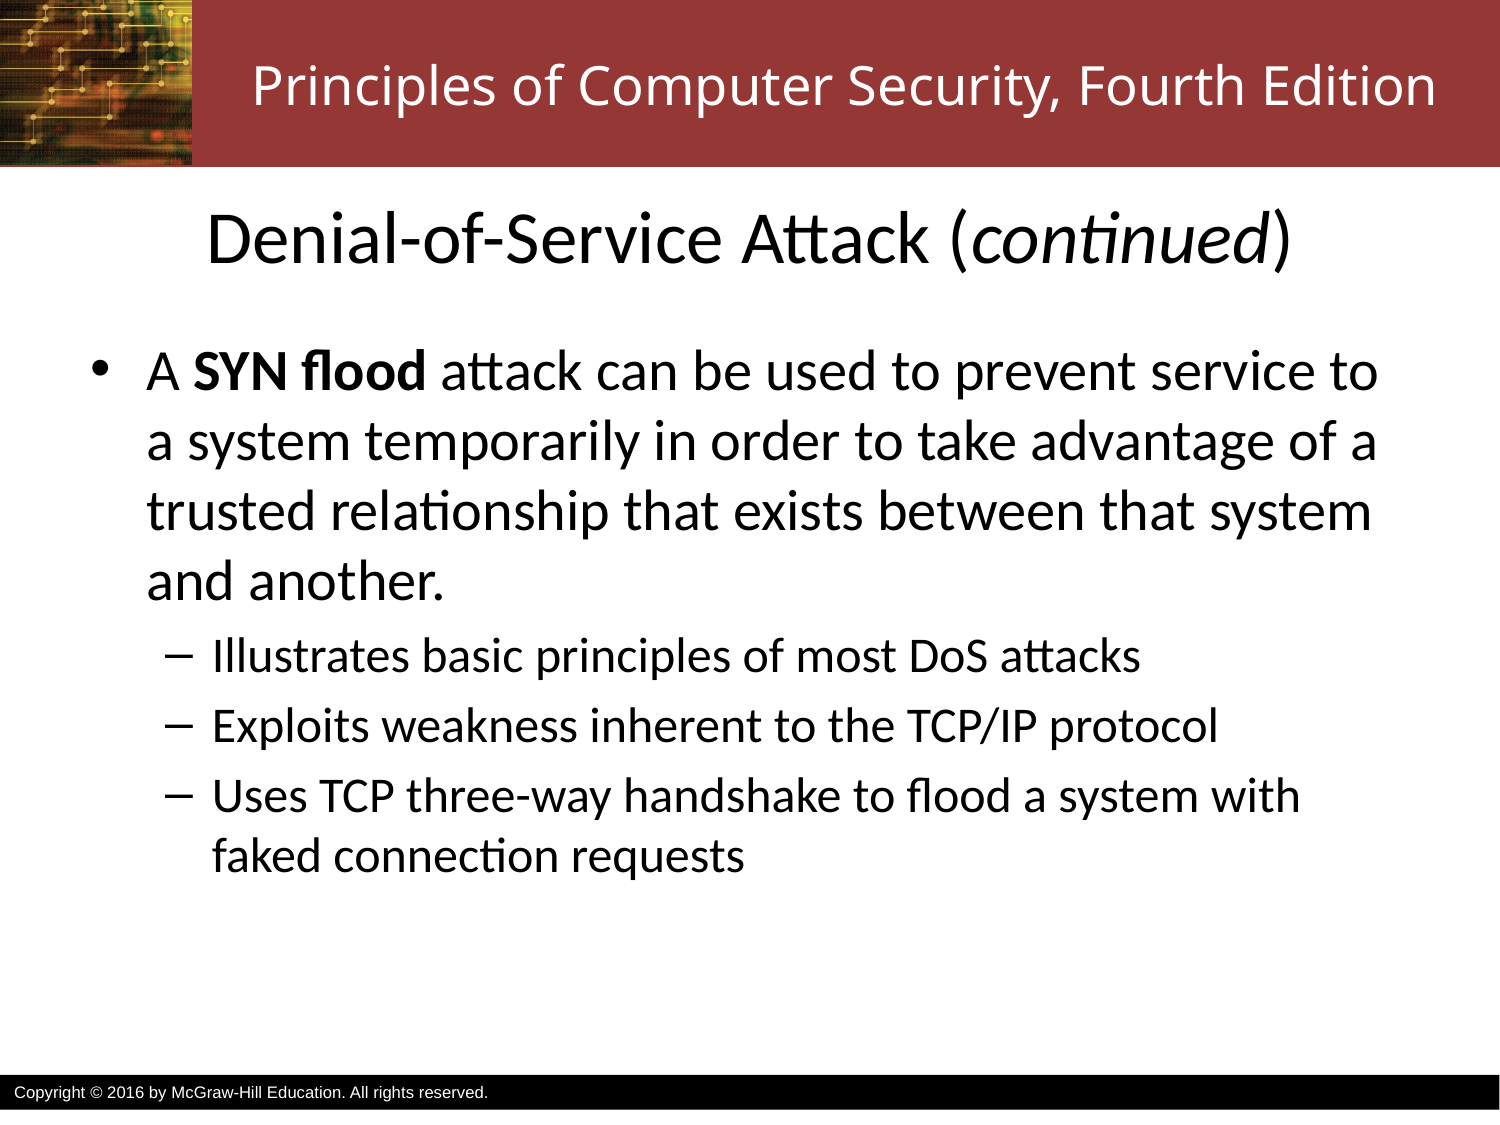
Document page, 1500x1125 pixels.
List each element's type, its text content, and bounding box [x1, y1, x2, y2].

title Denial-of-Service Attack (continued) [75, 181, 1425, 324]
list A SYN flood attack can be used to prevent service to a system temporarily in order to take advantage of a trusted relationship that exists between that system and another. Illustrates basic principles of most DoS attacks Exploits weakness inherent to the TCP/IP protocol Uses TCP three-way handshake to flood a system with faked connection requests [75, 324, 1425, 1005]
picture [0, 0, 192, 165]
